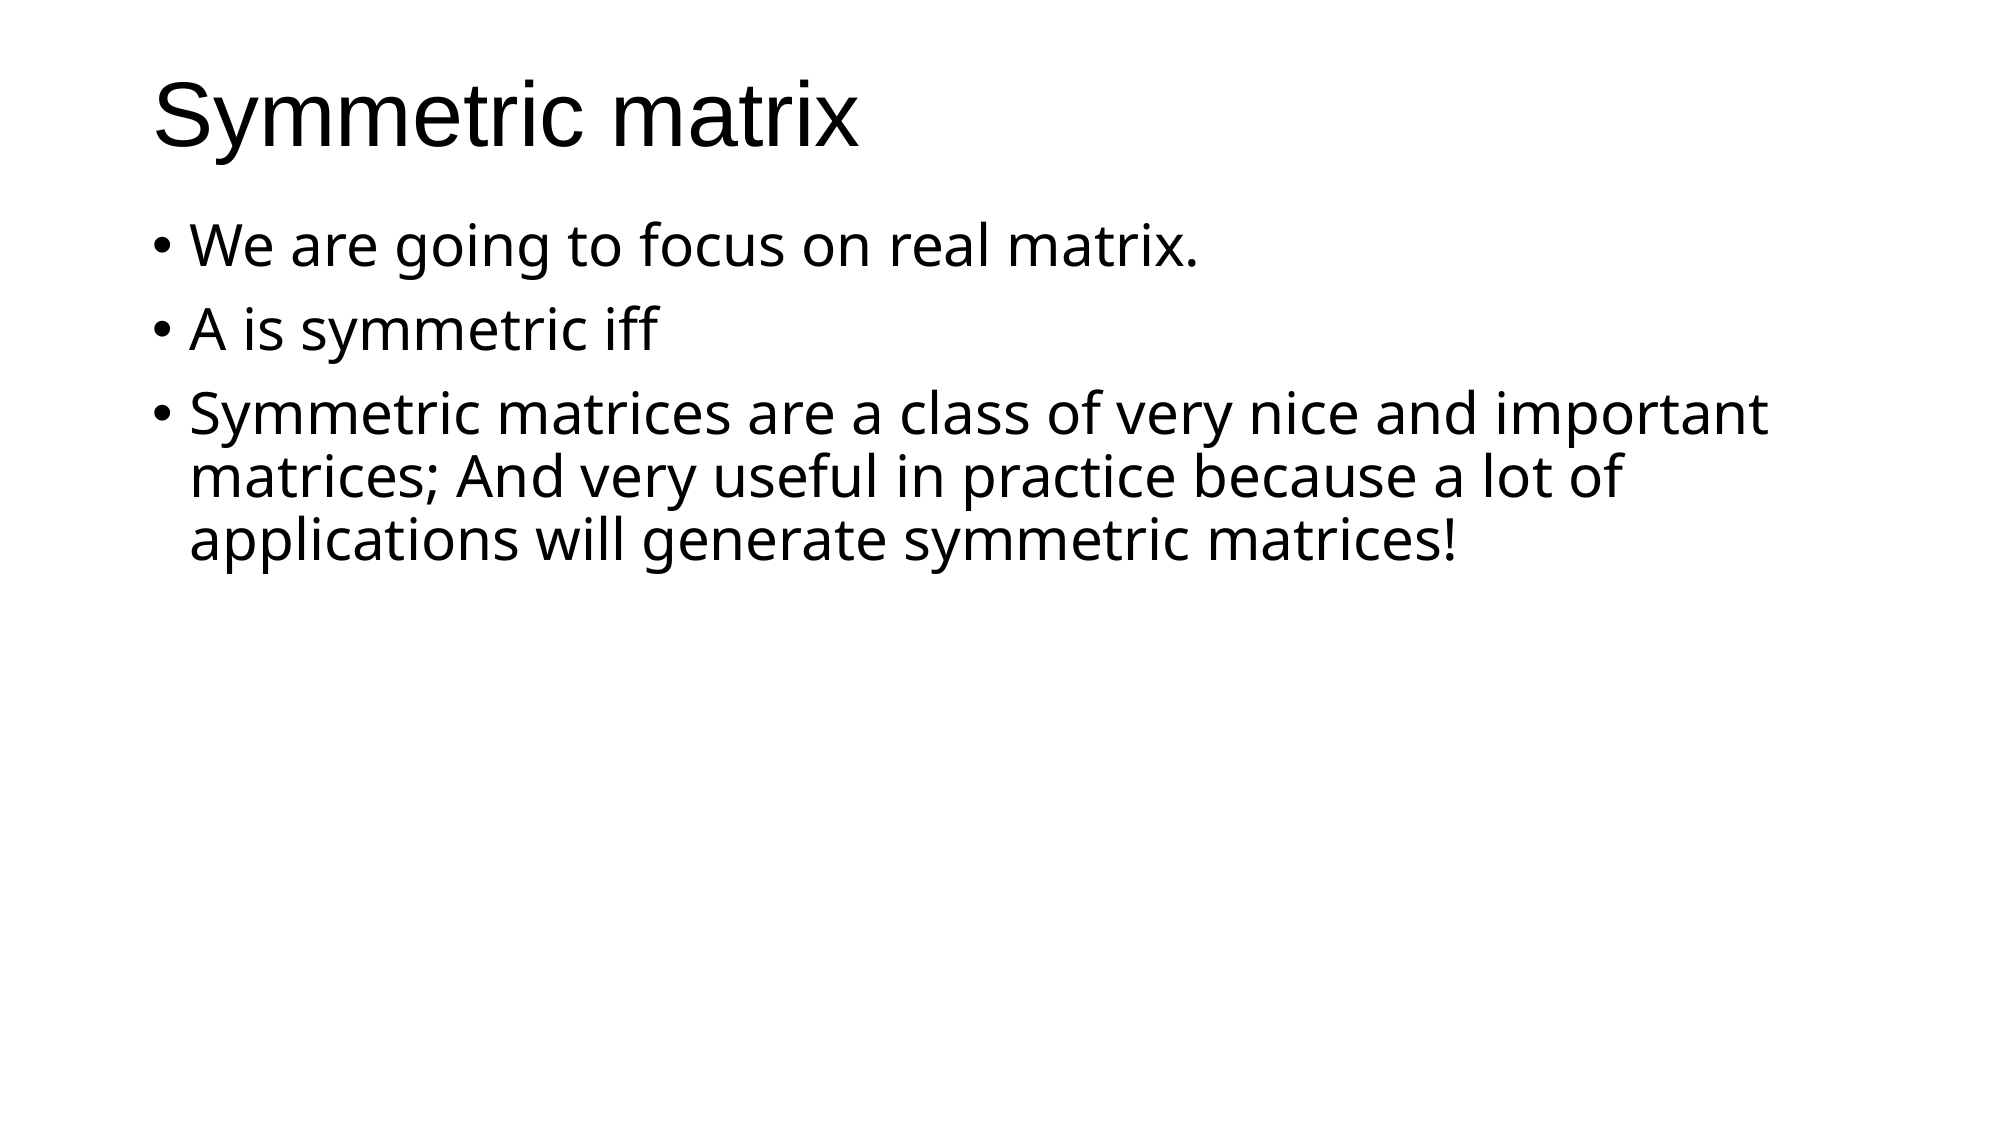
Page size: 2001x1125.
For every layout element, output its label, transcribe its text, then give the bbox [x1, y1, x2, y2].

title Symmetric matrix [137, 59, 1863, 175]
